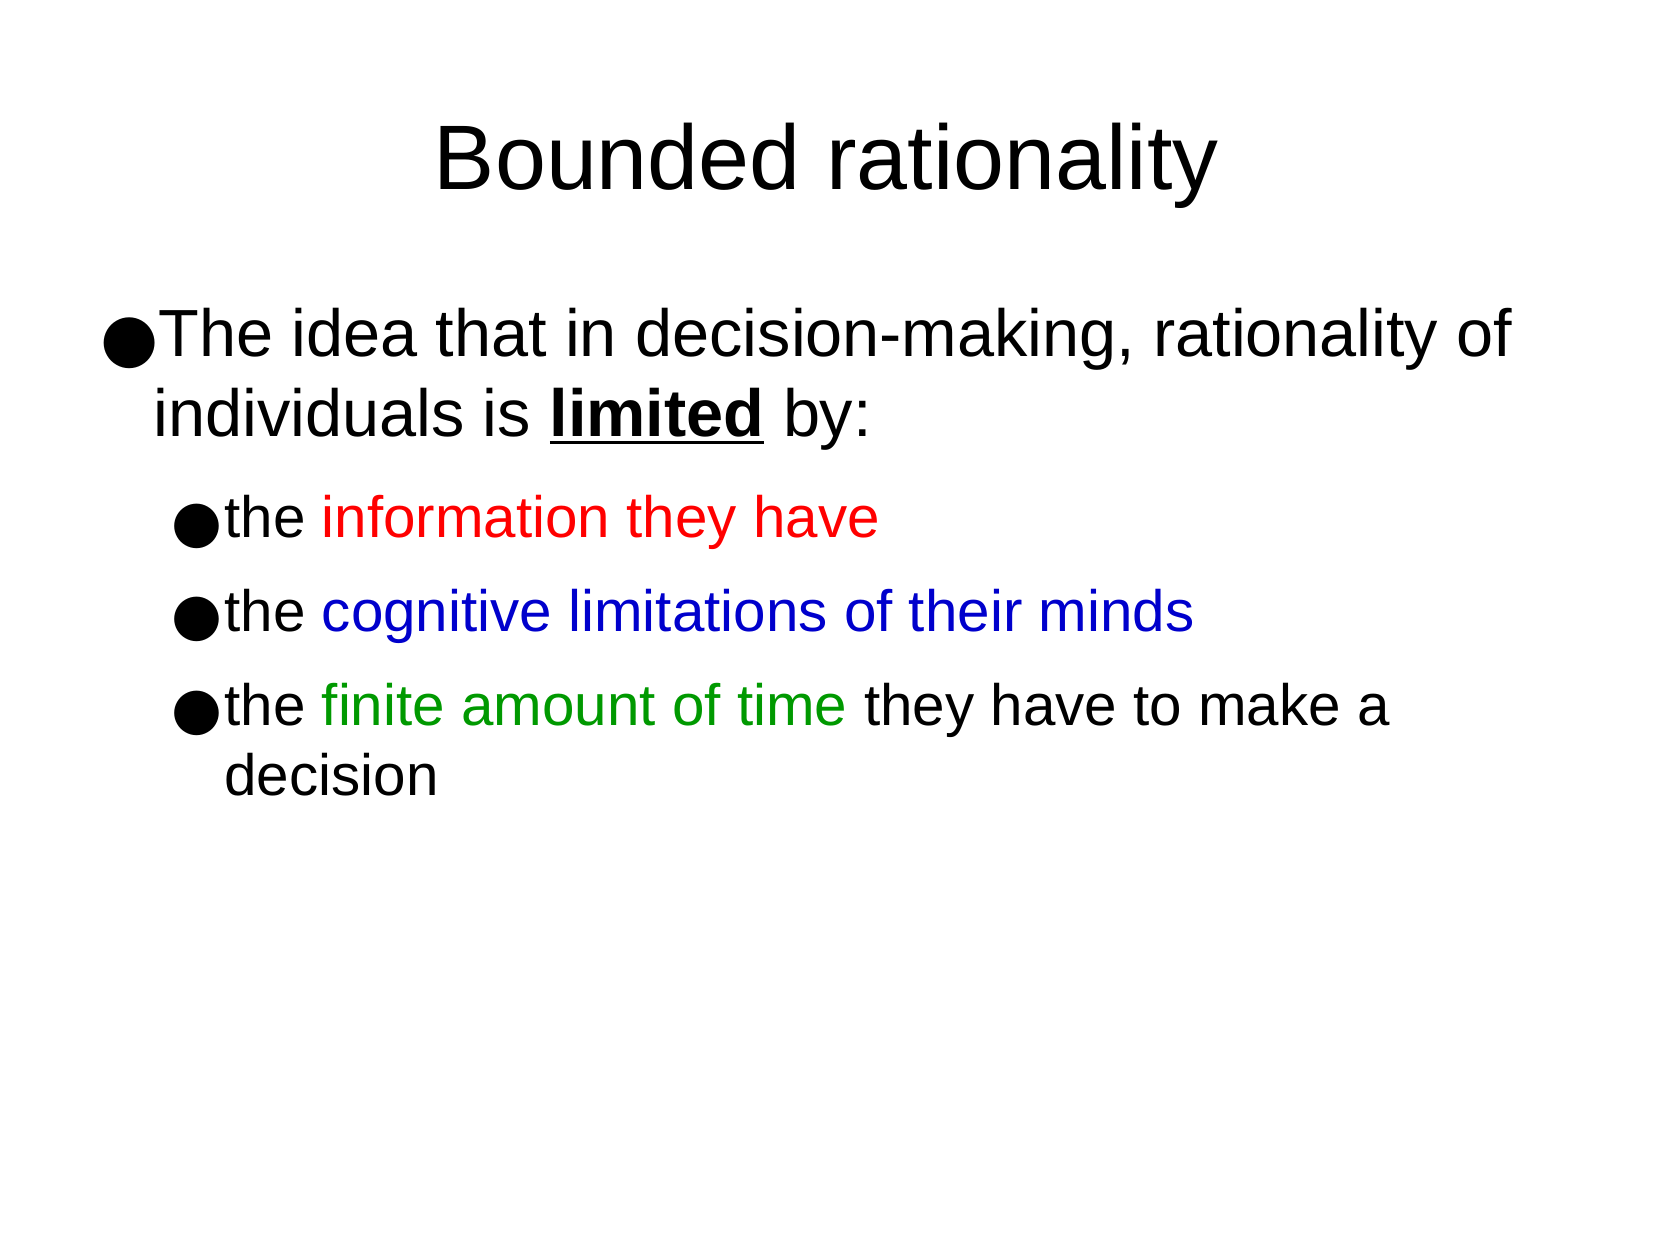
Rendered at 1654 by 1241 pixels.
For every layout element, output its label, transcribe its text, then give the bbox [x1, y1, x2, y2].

text_box Bounded rationality [82, 49, 1571, 257]
text_box The idea that in decision-making, rationality of individuals is limited by: the information they have the cognitive limitations of their minds the finite amount of time they have to make a decision [82, 290, 1571, 1010]
